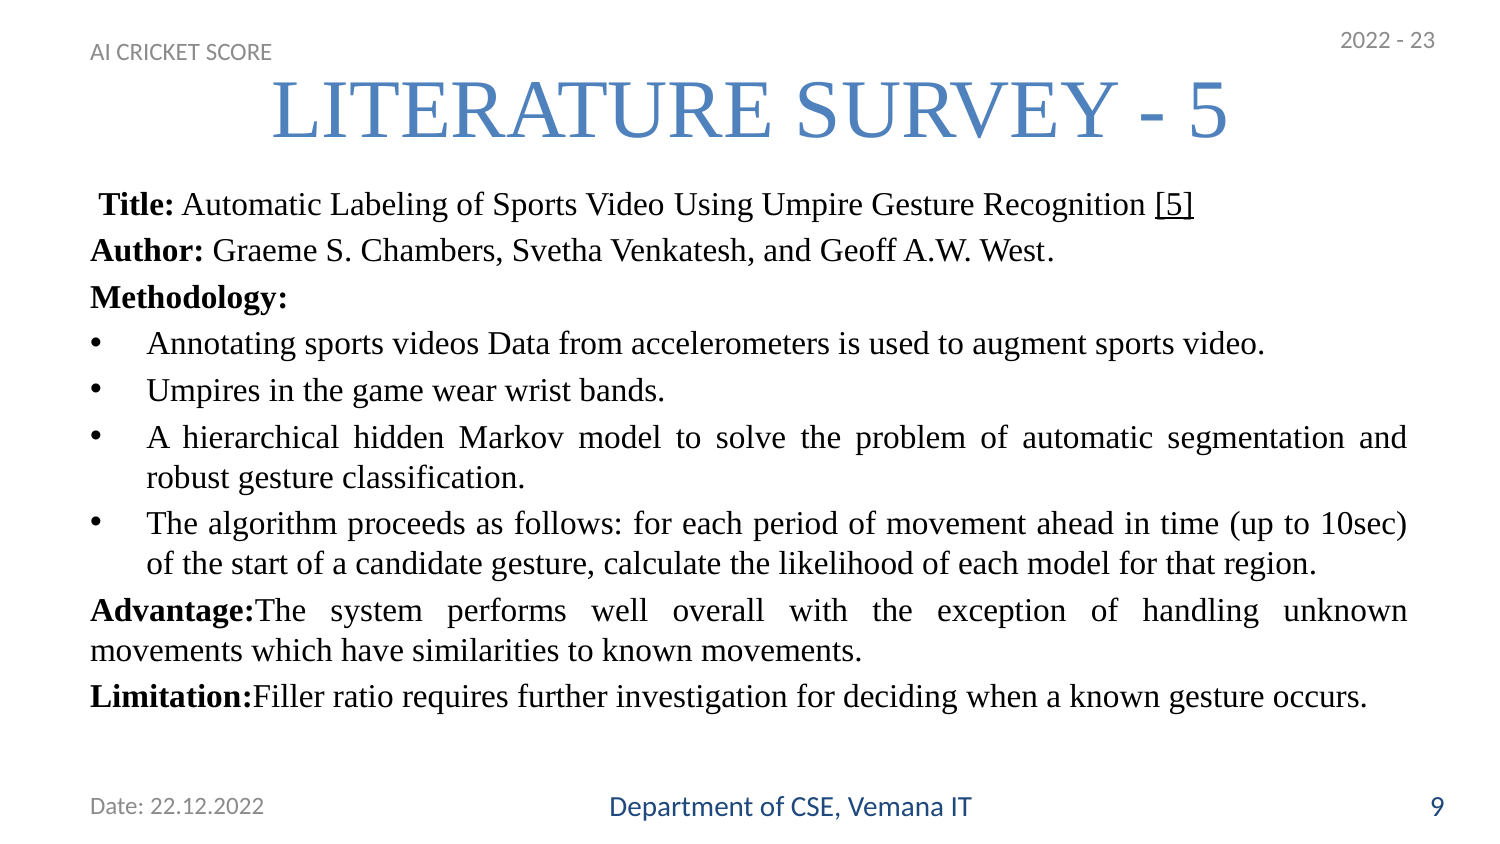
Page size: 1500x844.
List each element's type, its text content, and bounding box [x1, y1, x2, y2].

list Title: Automatic Labeling of Sports Video Using Umpire Gesture Recognition [5] Author: Graeme S. Chambers, Svetha Venkatesh, and Geoff A.W. West. Methodology: Annotating sports videos Data from accelerometers is used to augment sports video. Umpires in the game wear wrist bands. A hierarchical hidden Markov model to solve the problem of automatic segmentation and robust gesture classification. The algorithm proceeds as follows: for each period of movement ahead in time (up to 10sec) of the start of a candidate gesture, calculate the likelihood of each model for that region. Advantage:The system performs well overall with the exception of handling unknown movements which have similarities to known movements. Limitation:Filler ratio requires further investigation for deciding when a known gesture occurs. [75, 175, 1425, 714]
title LITERATURE SURVEY - 5 [75, 33, 1425, 175]
text_box 2022 - 23 [1324, 9, 1488, 67]
text_box AI CRICKET SCORE [74, 33, 538, 67]
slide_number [75, 782, 425, 827]
text_box 9 [1412, 782, 1460, 827]
footer Department of CSE, Vemana IT [512, 782, 988, 827]
